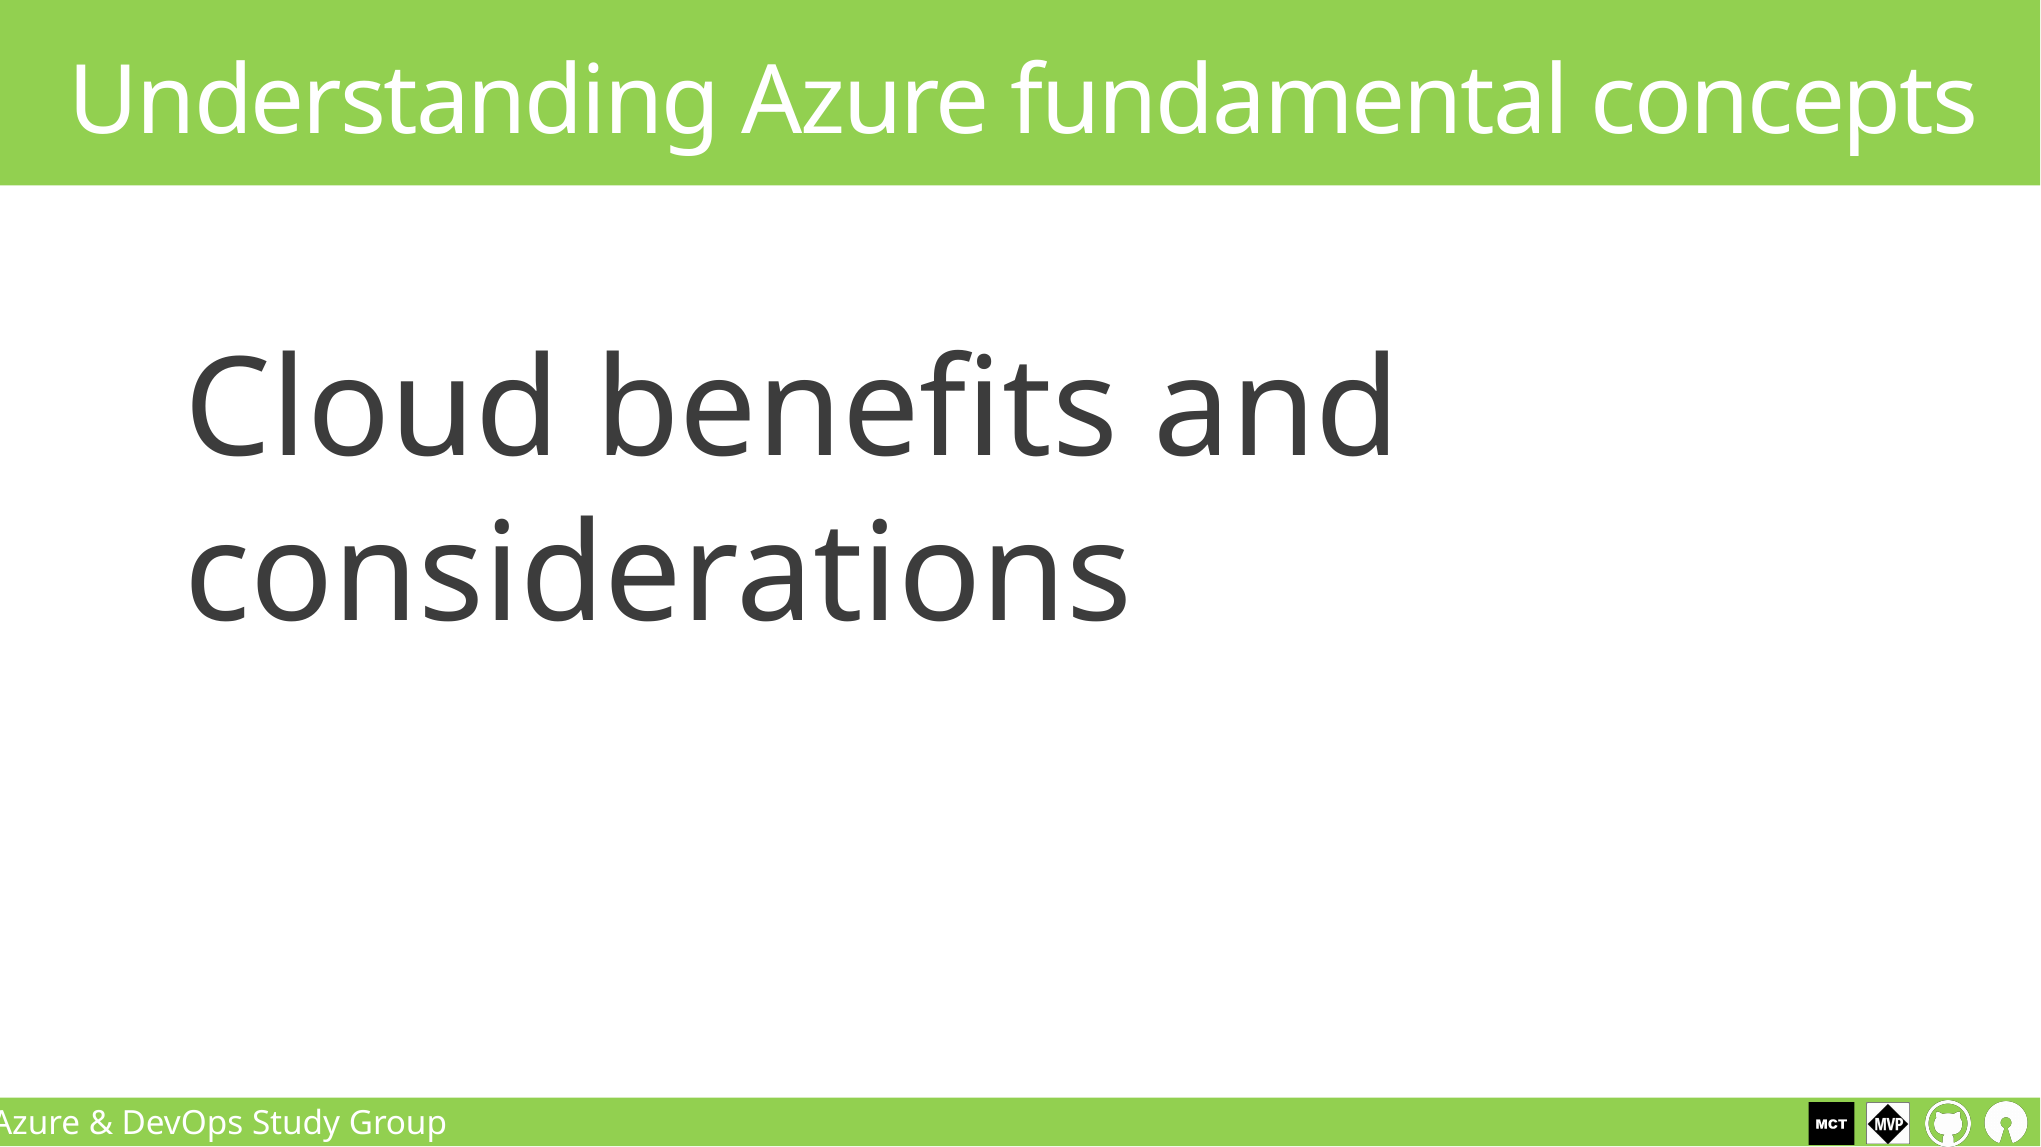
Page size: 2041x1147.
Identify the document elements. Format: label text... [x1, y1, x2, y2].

picture [1866, 1102, 1910, 1144]
picture [1982, 1098, 2030, 1146]
text_box Cloud benefits and considerations [170, 310, 1838, 656]
title Understanding Azure fundamental concepts [45, 35, 2020, 186]
picture [1925, 1100, 1971, 1147]
